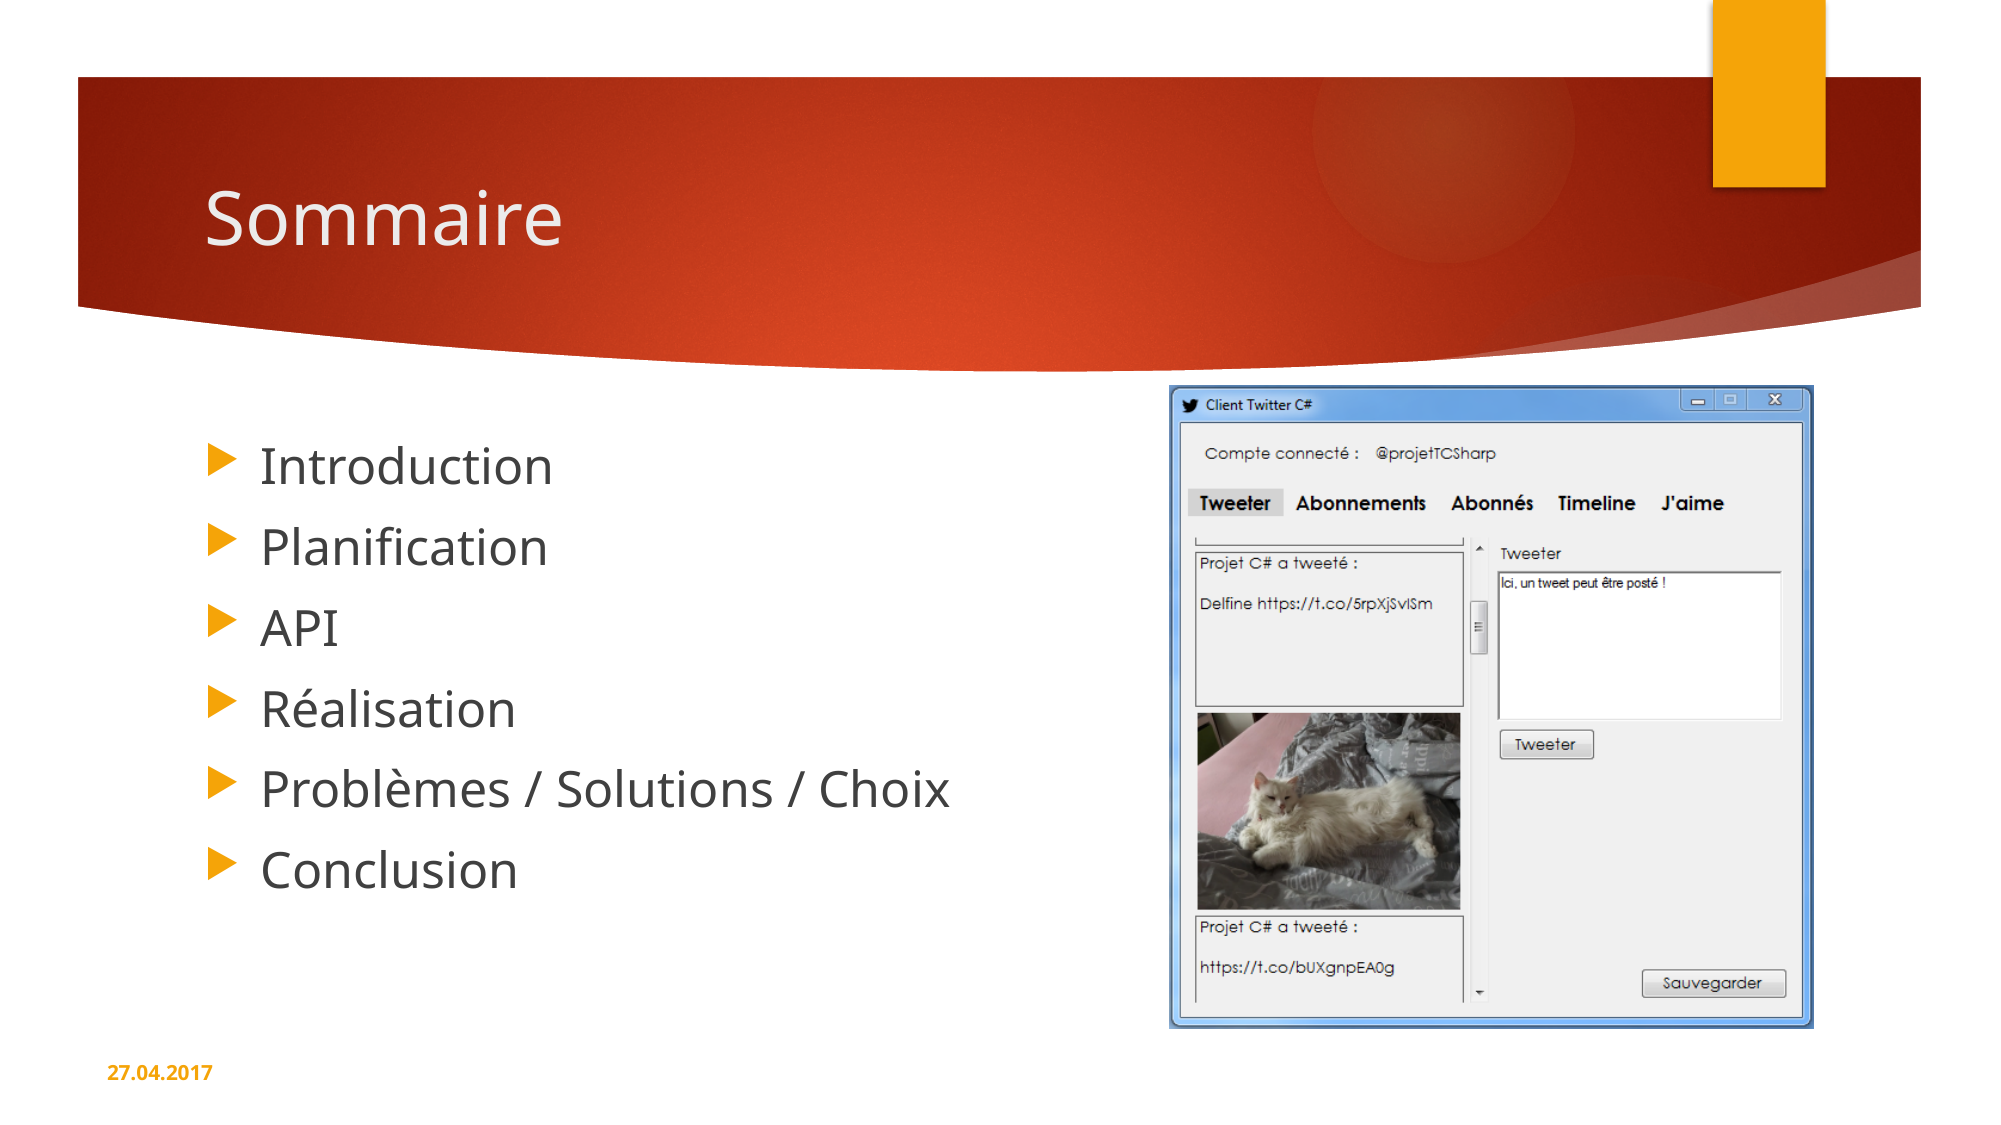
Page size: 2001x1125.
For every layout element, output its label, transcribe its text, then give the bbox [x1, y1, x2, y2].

footer 27.04.2017 [92, 1048, 726, 1099]
title Sommaire [189, 155, 1627, 275]
list Introduction Planification API Réalisation Problèmes / Solutions / Choix Conclusion [189, 427, 1163, 988]
picture [1169, 385, 1814, 1030]
